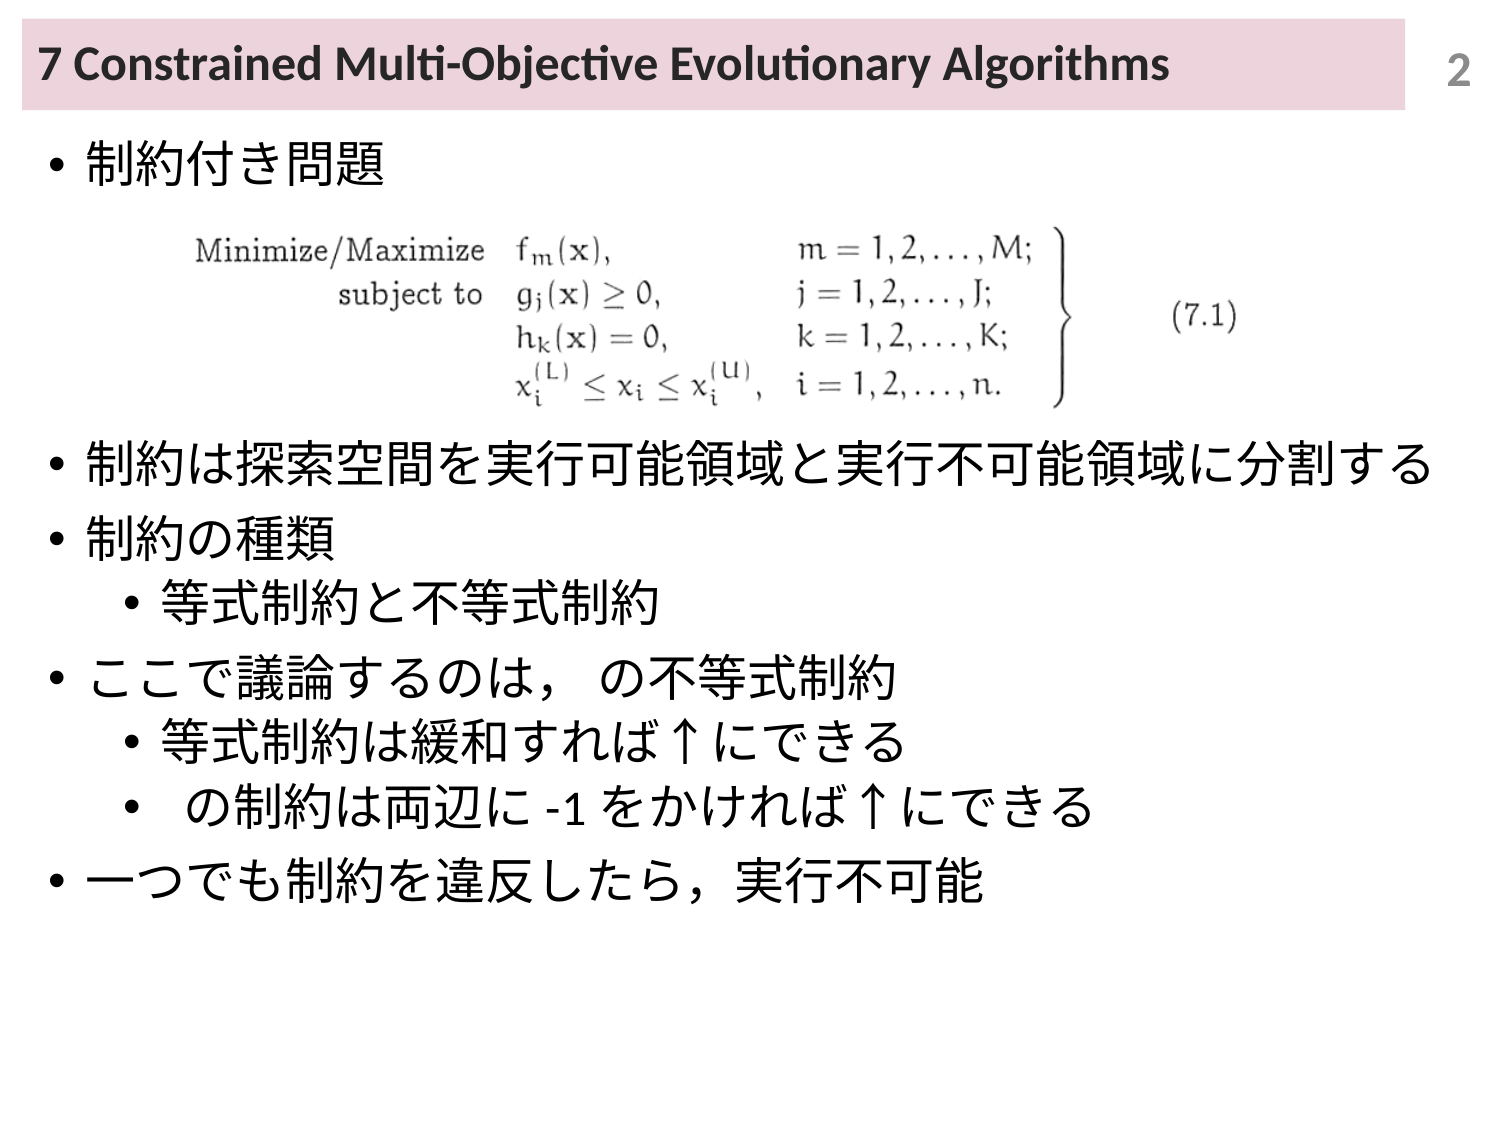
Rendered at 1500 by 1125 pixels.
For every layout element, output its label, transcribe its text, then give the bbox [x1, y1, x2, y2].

slide_number 2 [1391, 36, 1487, 97]
picture [179, 198, 1248, 427]
title 7 Constrained Multi-Objective Evolutionary Algorithms [22, 18, 1406, 111]
